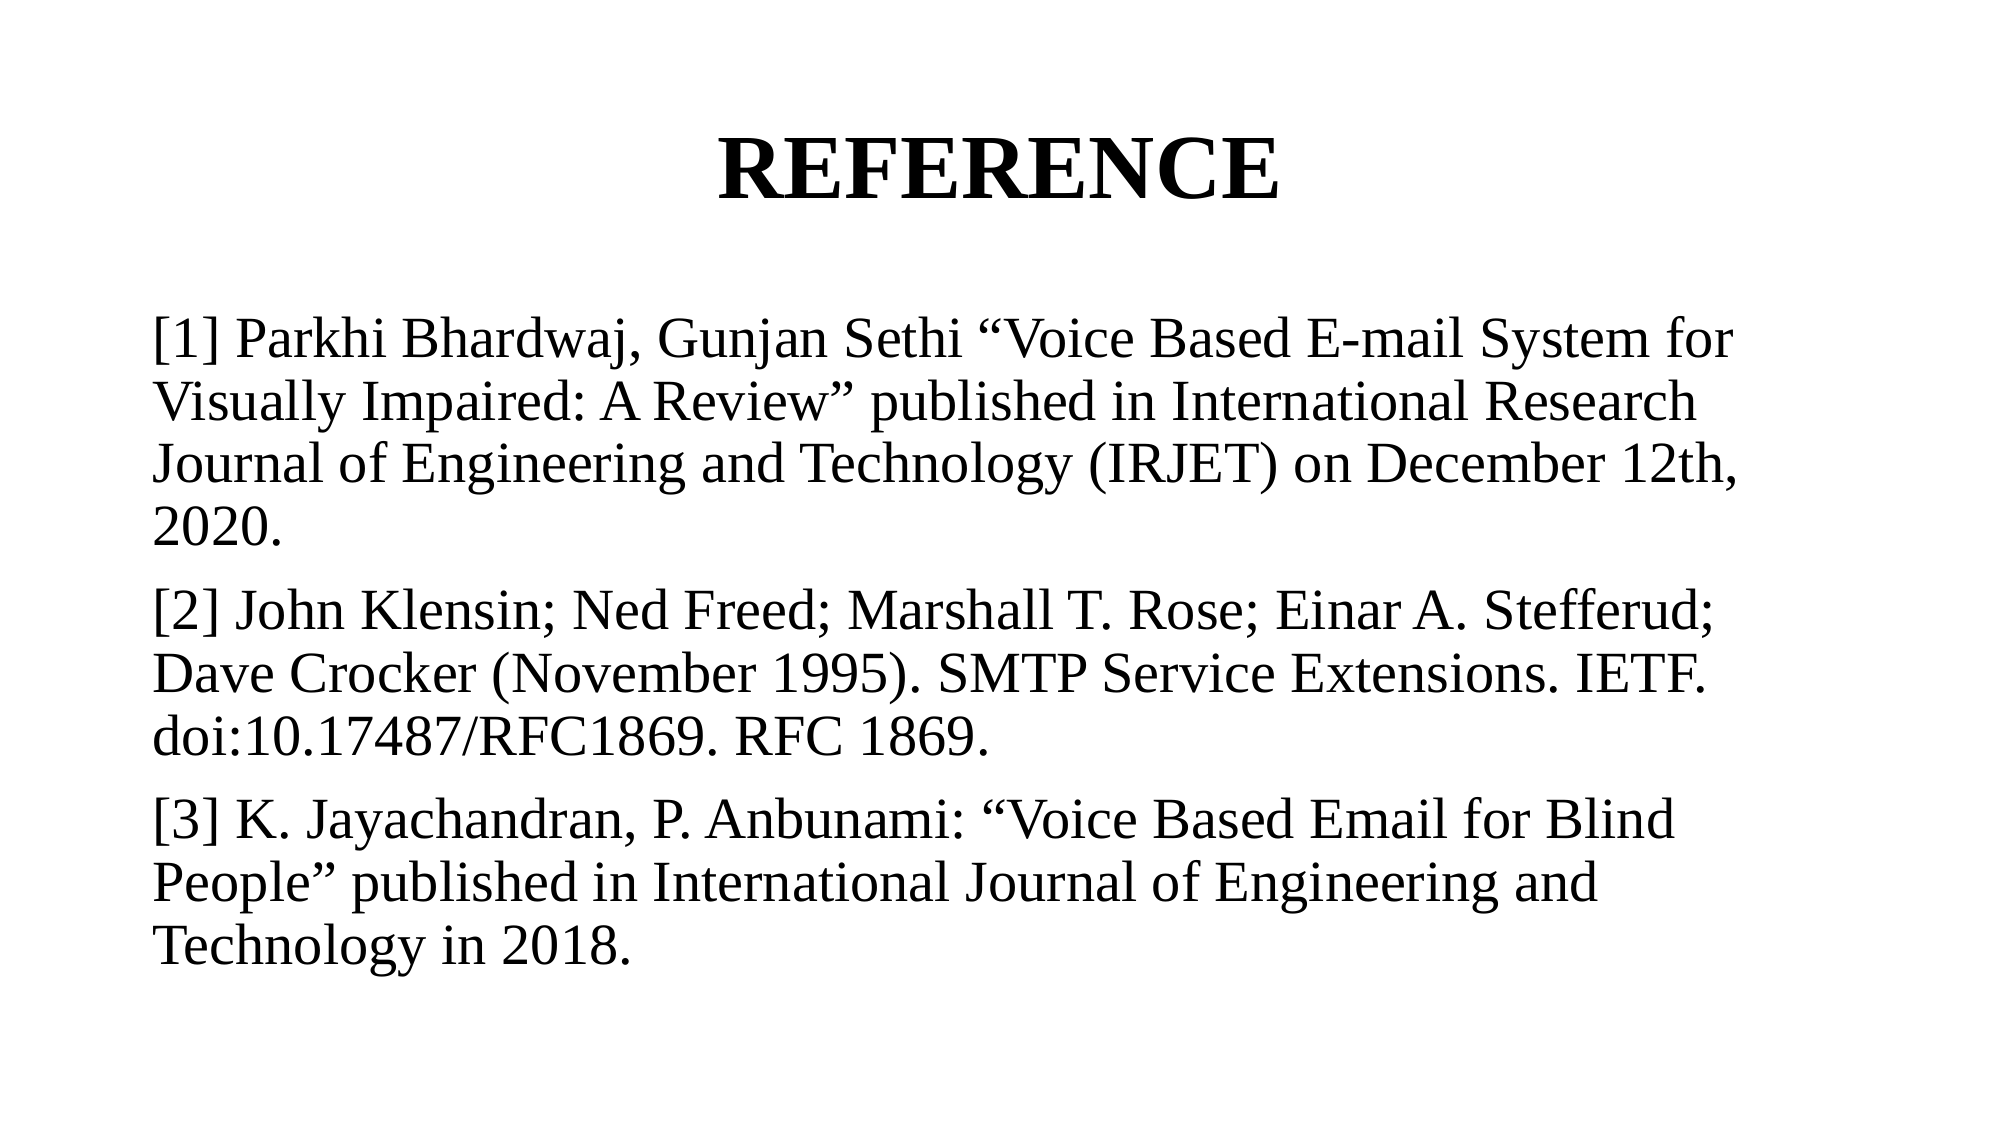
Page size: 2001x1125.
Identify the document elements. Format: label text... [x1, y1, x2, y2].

list [1] Parkhi Bhardwaj, Gunjan Sethi “Voice Based E-mail System for Visually Impaired: A Review” published in International Research Journal of Engineering and Technology (IRJET) on December 12th, 2020. [2] John Klensin; Ned Freed; Marshall T. Rose; Einar A. Stefferud; Dave Crocker (November 1995). SMTP Service Extensions. IETF. doi:10.17487/RFC1869. RFC 1869. [3] K. Jayachandran, P. Anbunami: “Voice Based Email for Blind People” published in International Journal of Engineering and Technology in 2018. [137, 299, 1863, 1014]
title REFERENCE [137, 59, 1863, 278]
